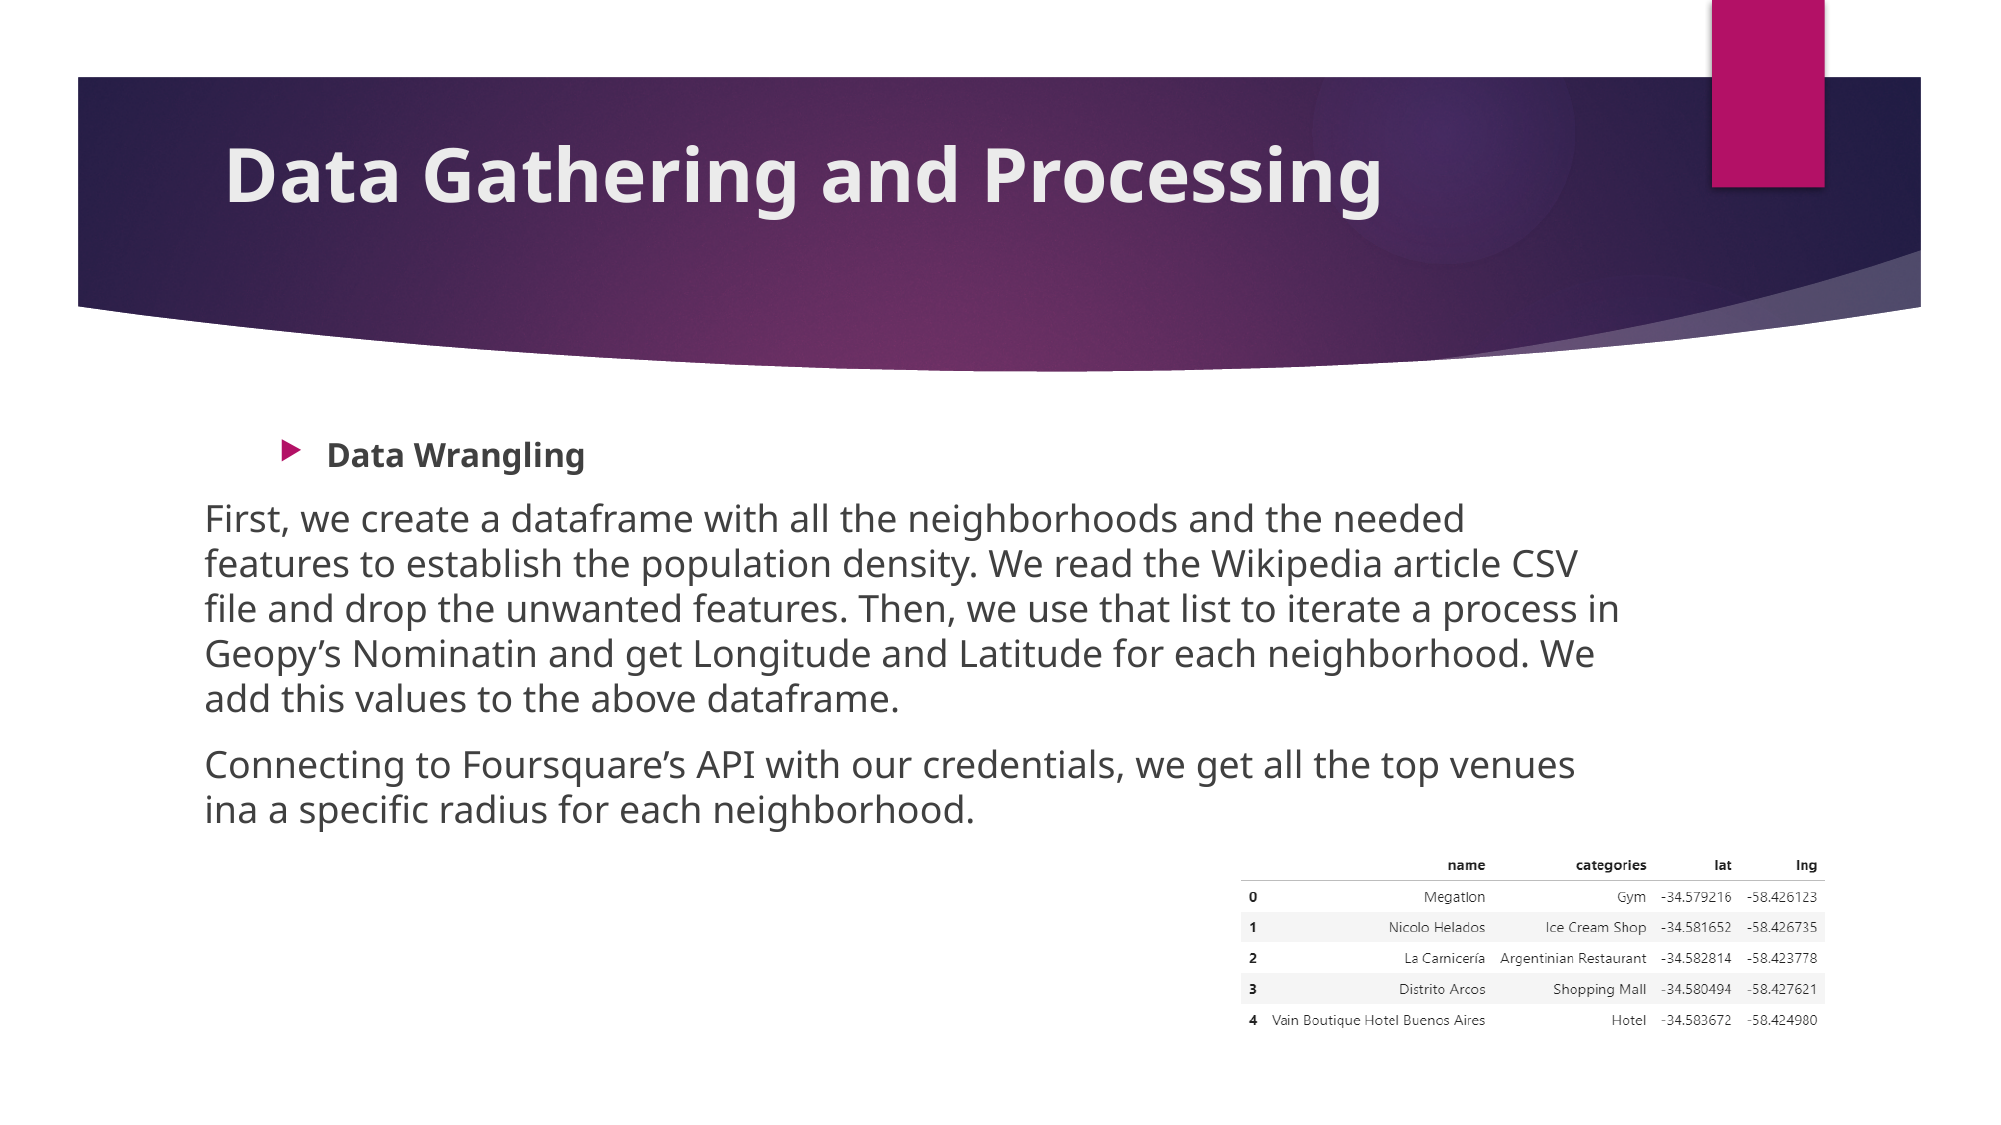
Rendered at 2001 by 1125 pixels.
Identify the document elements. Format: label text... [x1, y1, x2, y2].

list Data Wrangling First, we create a dataframe with all the neighborhoods and the needed features to establish the population density. We read the Wikipedia article CSV file and drop the unwanted features. Then, we use that list to iterate a process in Geopy’s Nominatin and get Longitude and Latitude for each neighborhood. We add this values to the above dataframe. Connecting to Foursquare’s API with our credentials, we get all the top venues ina a specific radius for each neighborhood. [189, 427, 1638, 988]
picture [1235, 853, 1831, 1040]
title Data Gathering and Processing [189, 159, 1627, 276]
